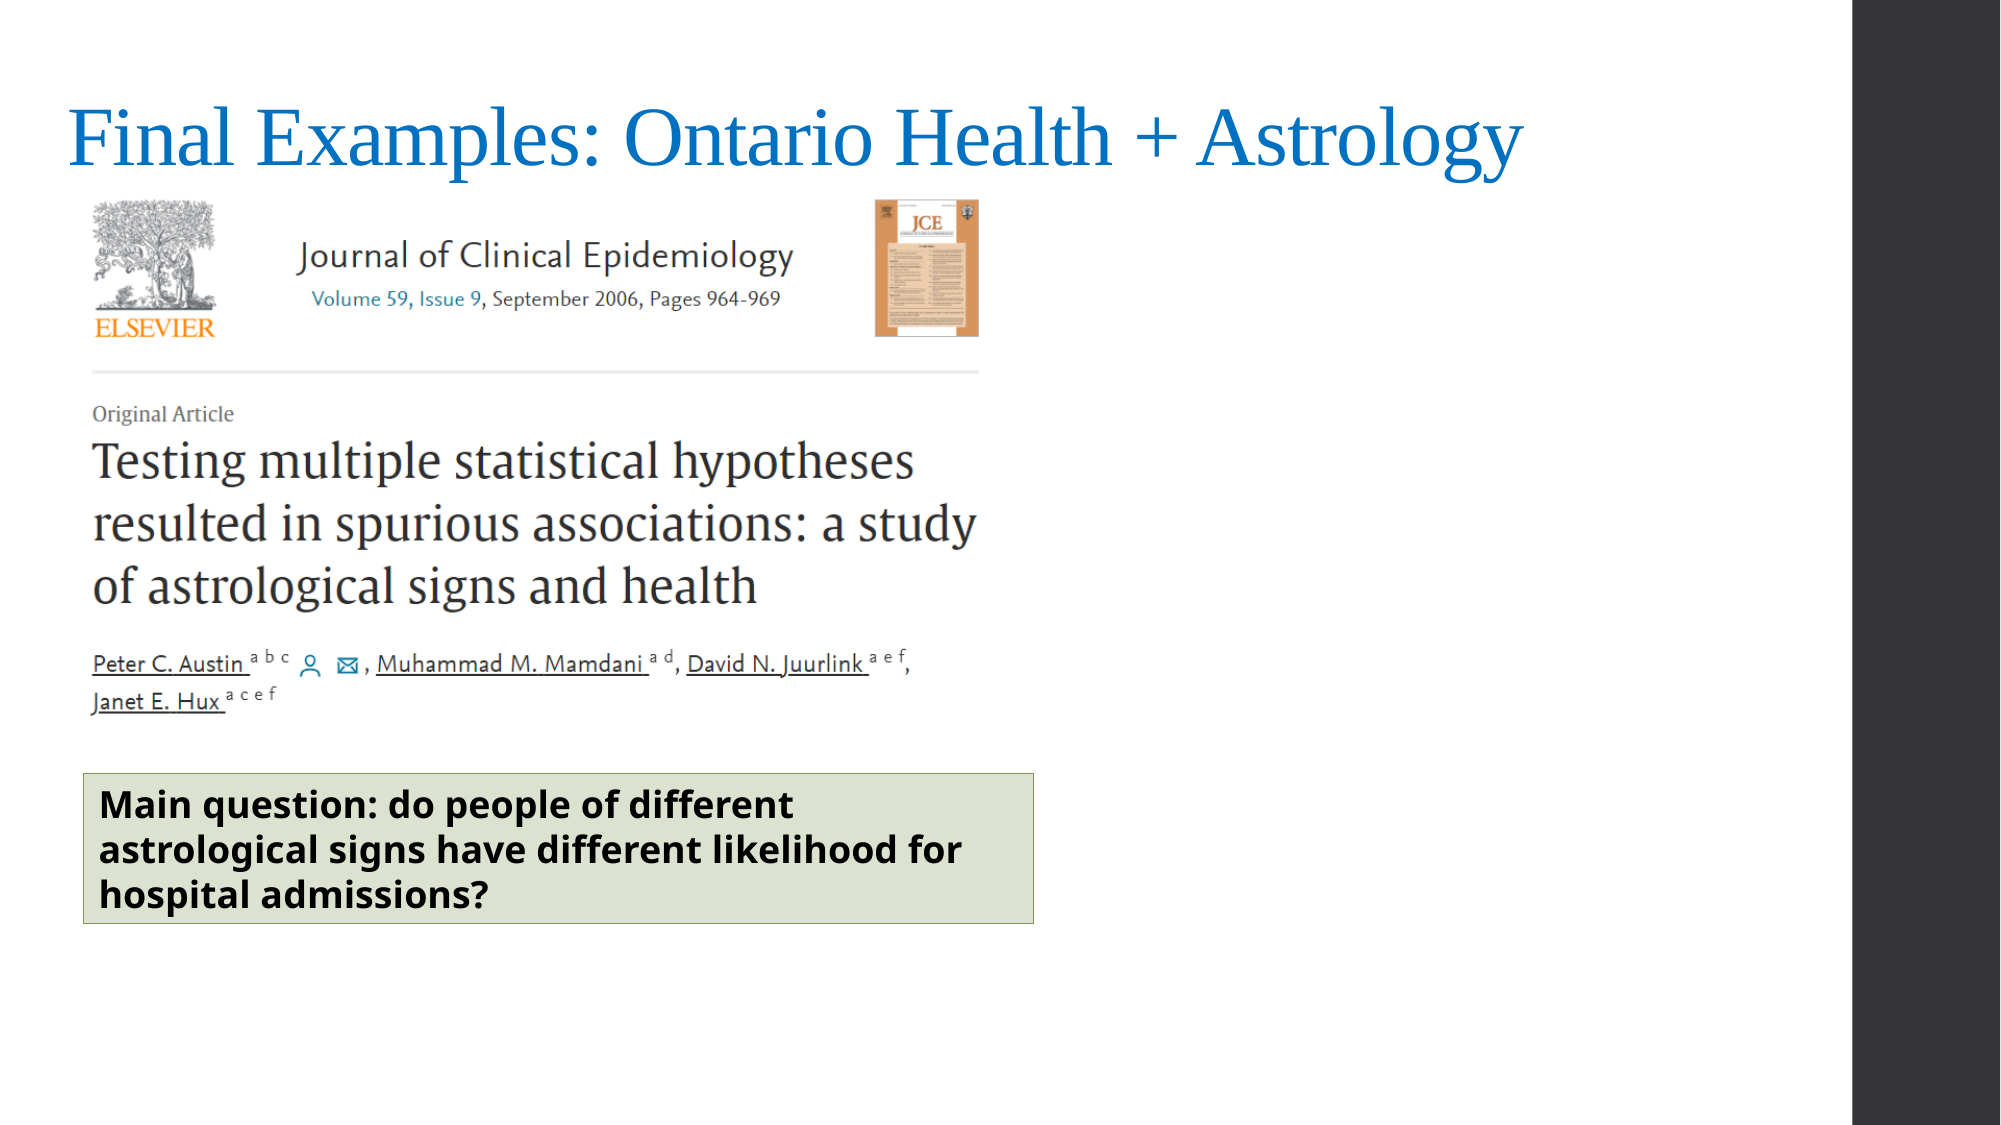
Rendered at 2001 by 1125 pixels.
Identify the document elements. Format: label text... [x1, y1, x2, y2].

text_box Final Examples: Ontario Health + Astrology [52, 63, 1643, 191]
text_box [63, 199, 1645, 1014]
picture [80, 188, 1005, 724]
text_box Main question: do people of different astrological signs have different likelihood for hospital admissions? [83, 773, 1034, 924]
